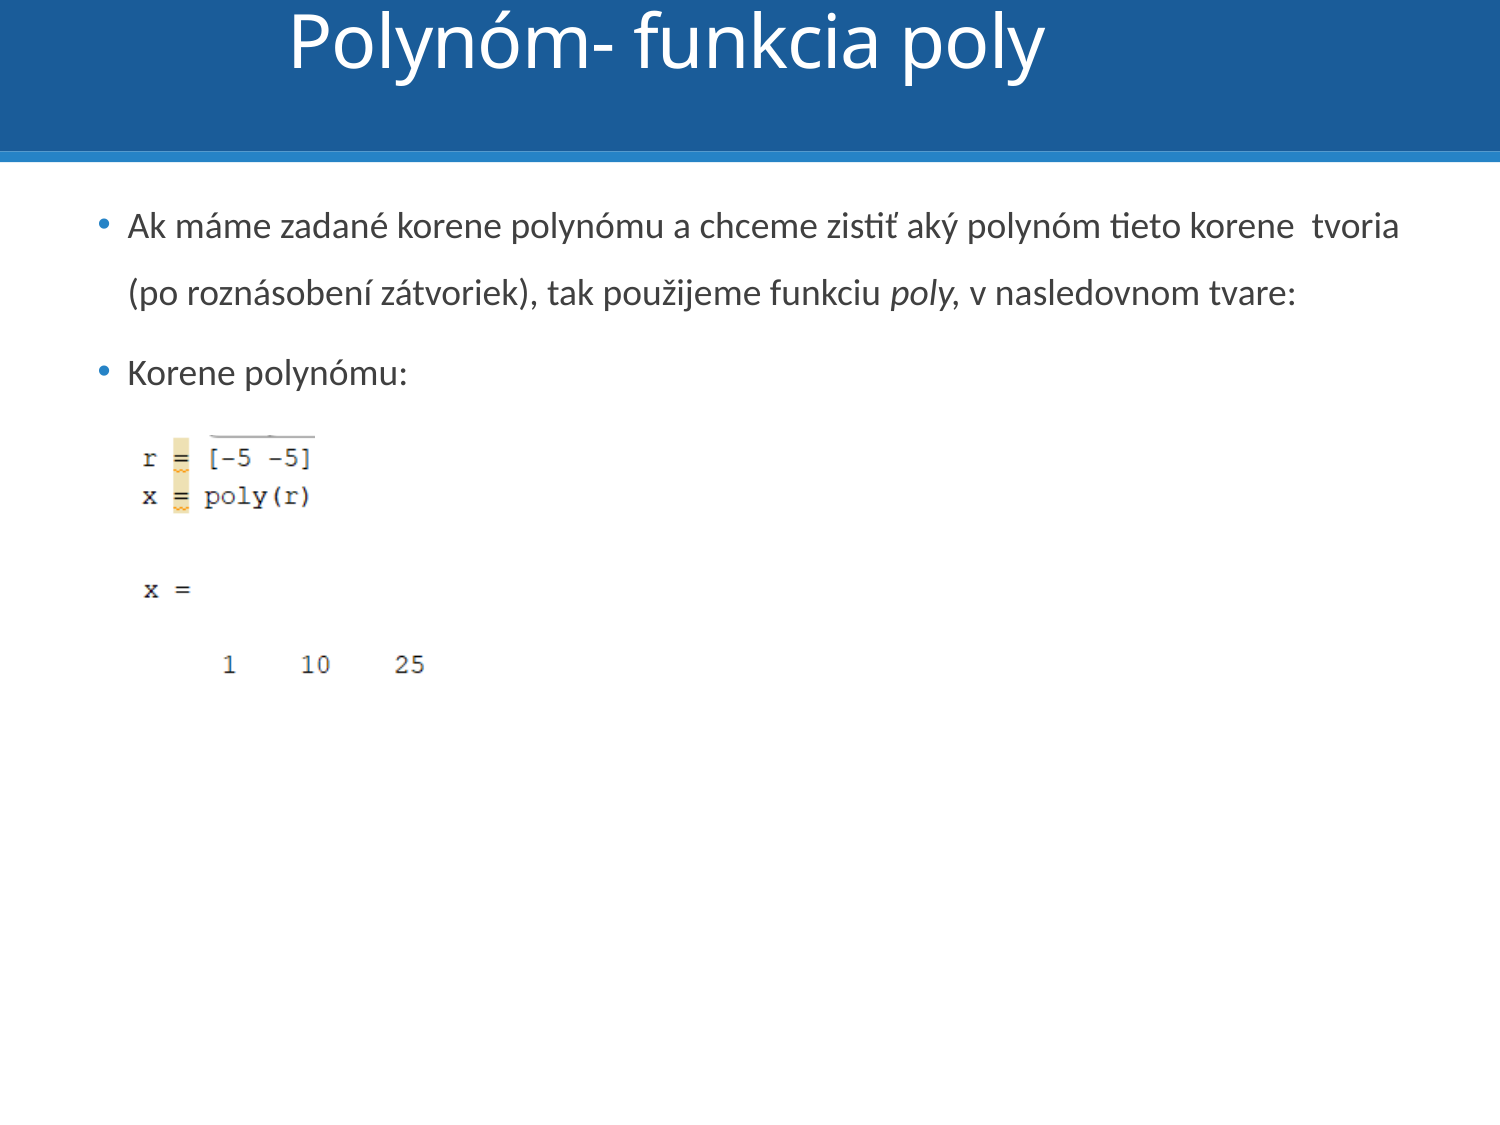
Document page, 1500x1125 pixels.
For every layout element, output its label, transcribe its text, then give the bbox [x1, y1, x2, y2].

title Polynóm- funkcia poly [0, 0, 1334, 146]
picture [139, 578, 447, 712]
picture [139, 434, 316, 524]
